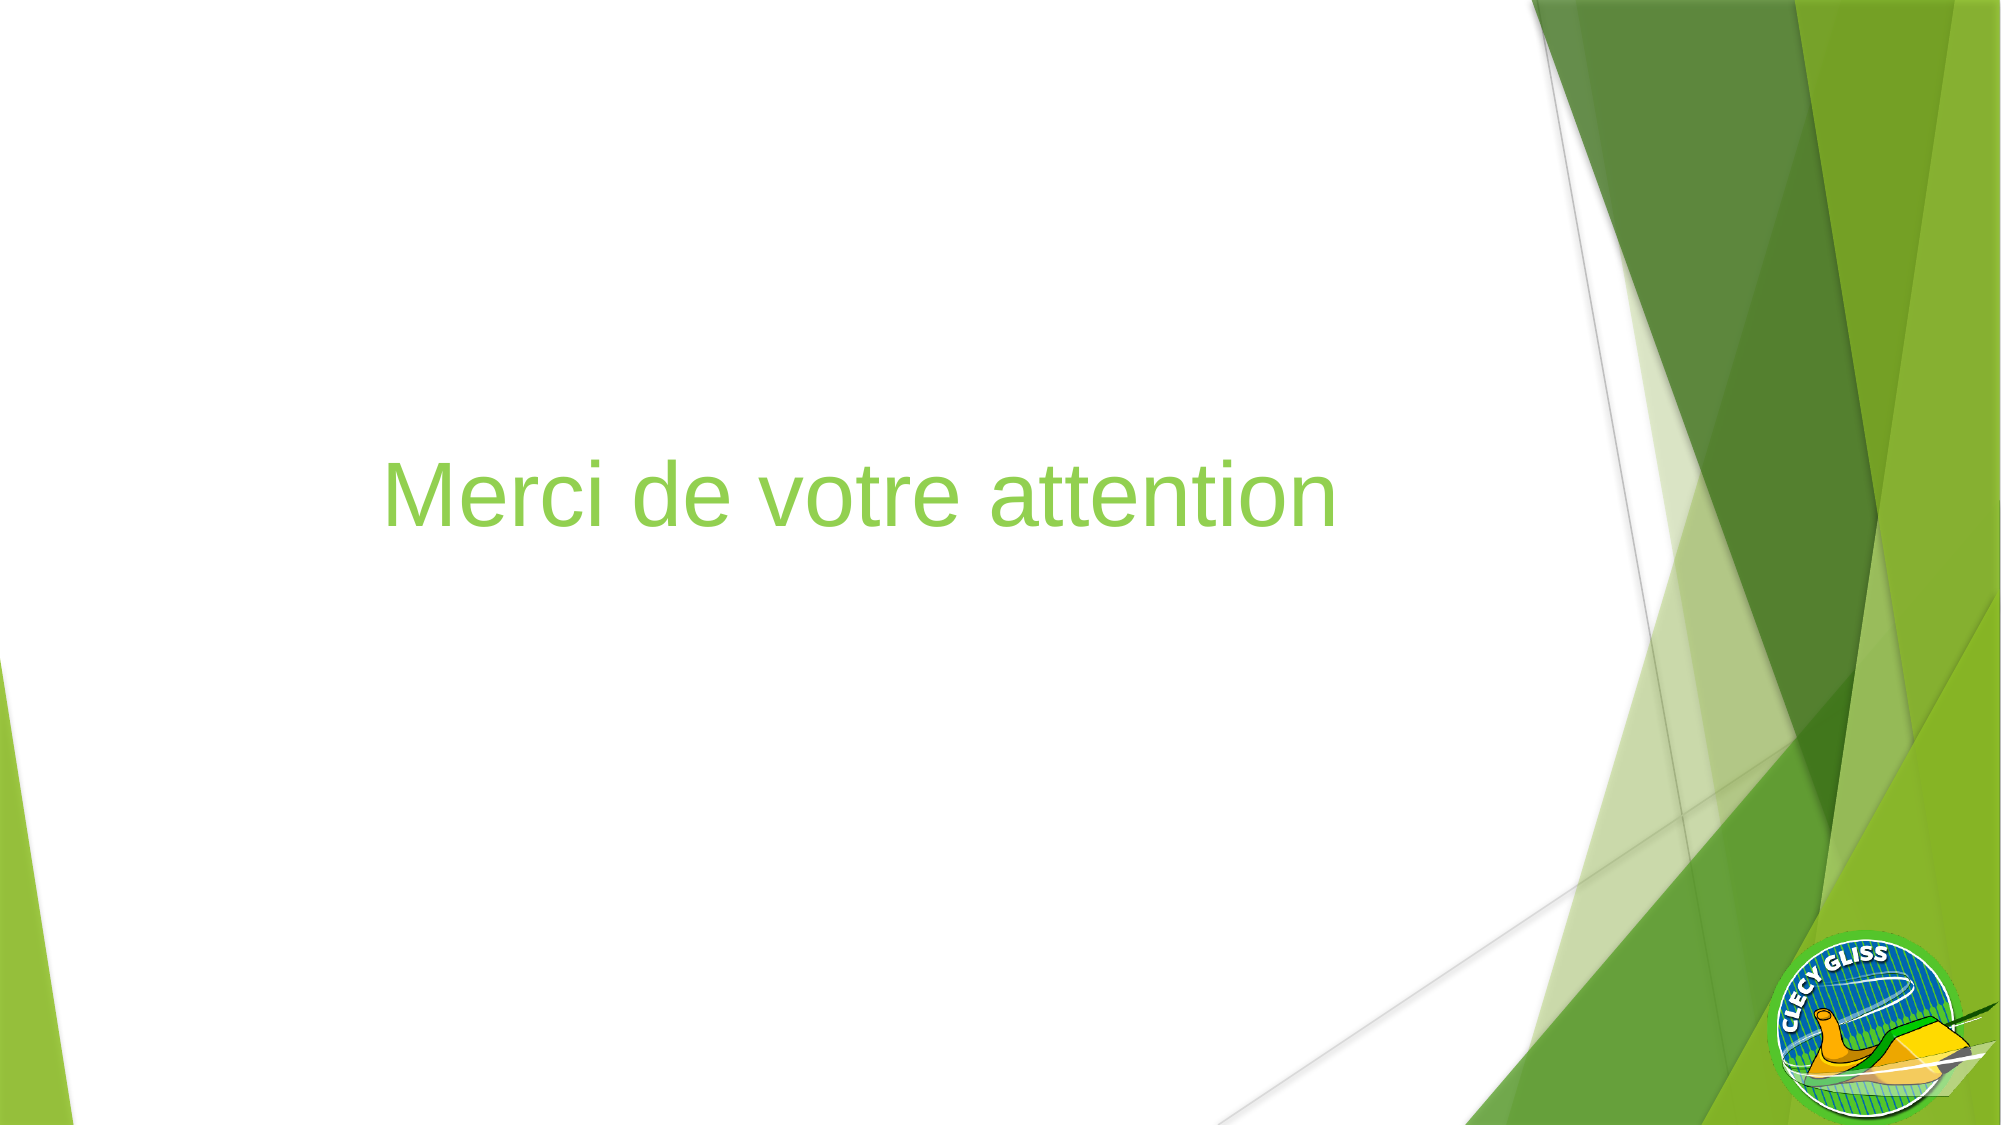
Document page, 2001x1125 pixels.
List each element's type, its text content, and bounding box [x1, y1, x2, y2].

picture [1715, 875, 2000, 1125]
title Merci de votre attention [168, 388, 1580, 605]
